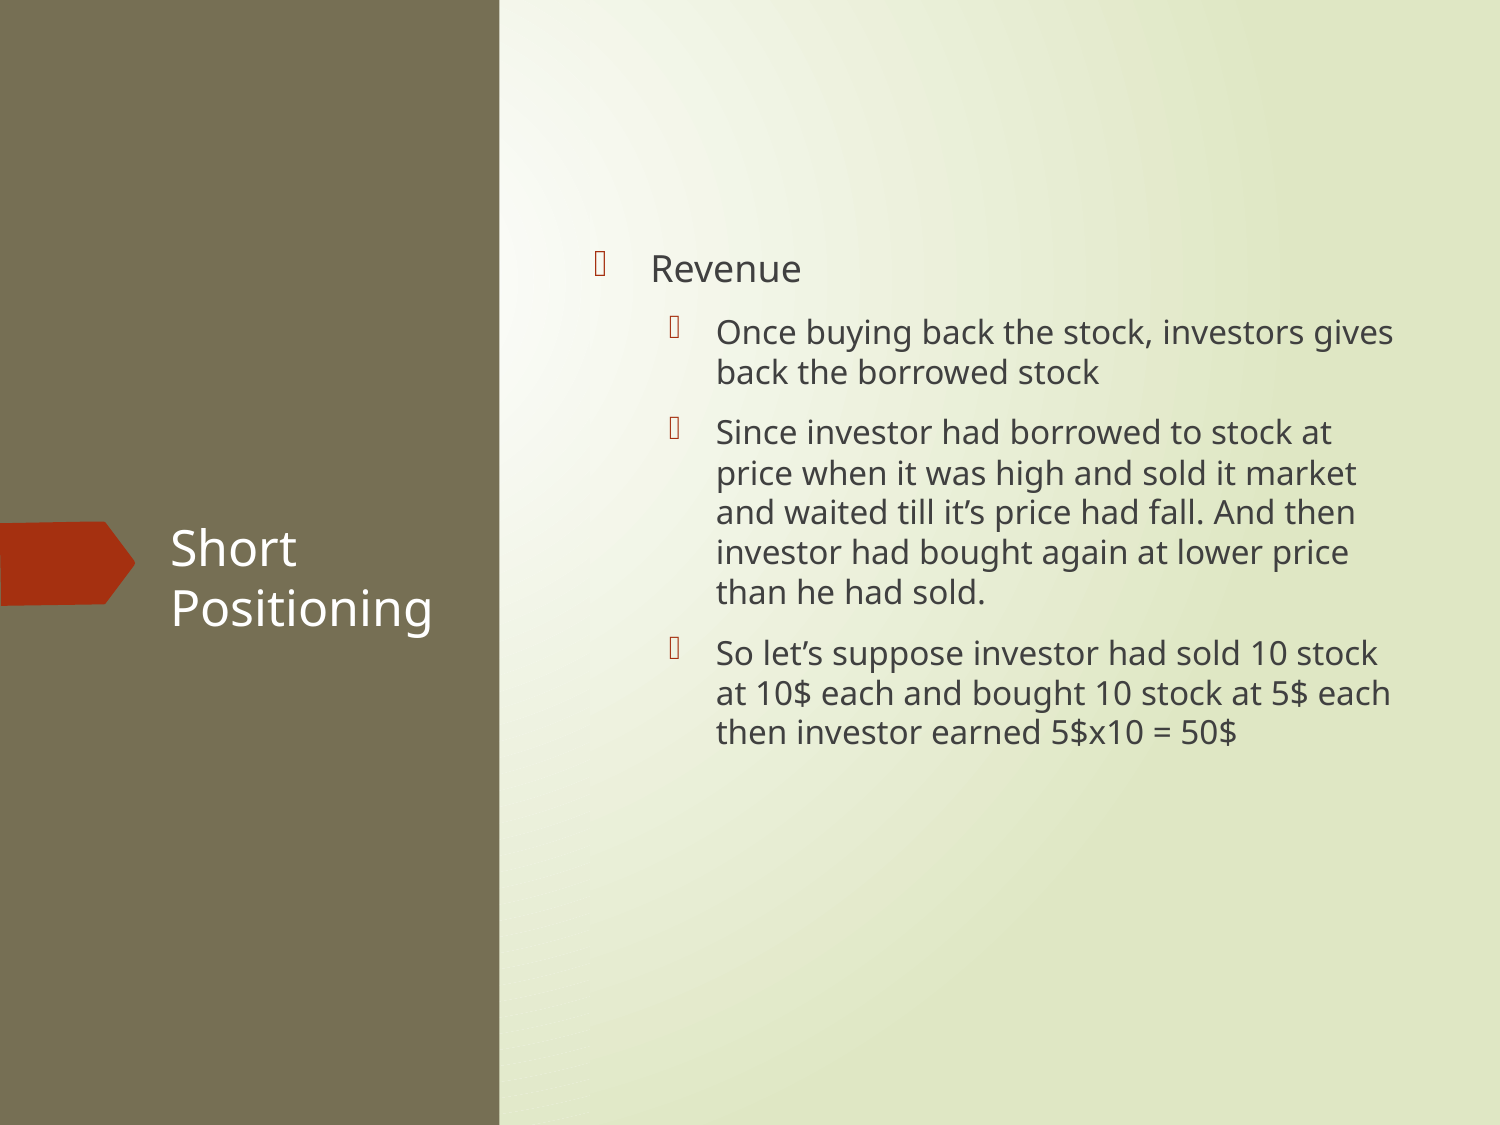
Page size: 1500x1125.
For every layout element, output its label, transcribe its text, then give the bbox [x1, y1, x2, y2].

text_box [0, 0, 501, 1125]
list Revenue Once buying back the stock, investors gives back the borrowed stock Since investor had borrowed to stock at price when it was high and sold it market and waited till it’s price had fall. And then investor had bought again at lower price than he had sold. So let’s suppose investor had sold 10 stock at 10$ each and bought 10 stock at 5$ each then investor earned 5$x10 = 50$ [579, 96, 1416, 970]
title Short Positioning [155, 508, 457, 1006]
text_box [0, 521, 136, 606]
text_box [589, 0, 1500, 1125]
